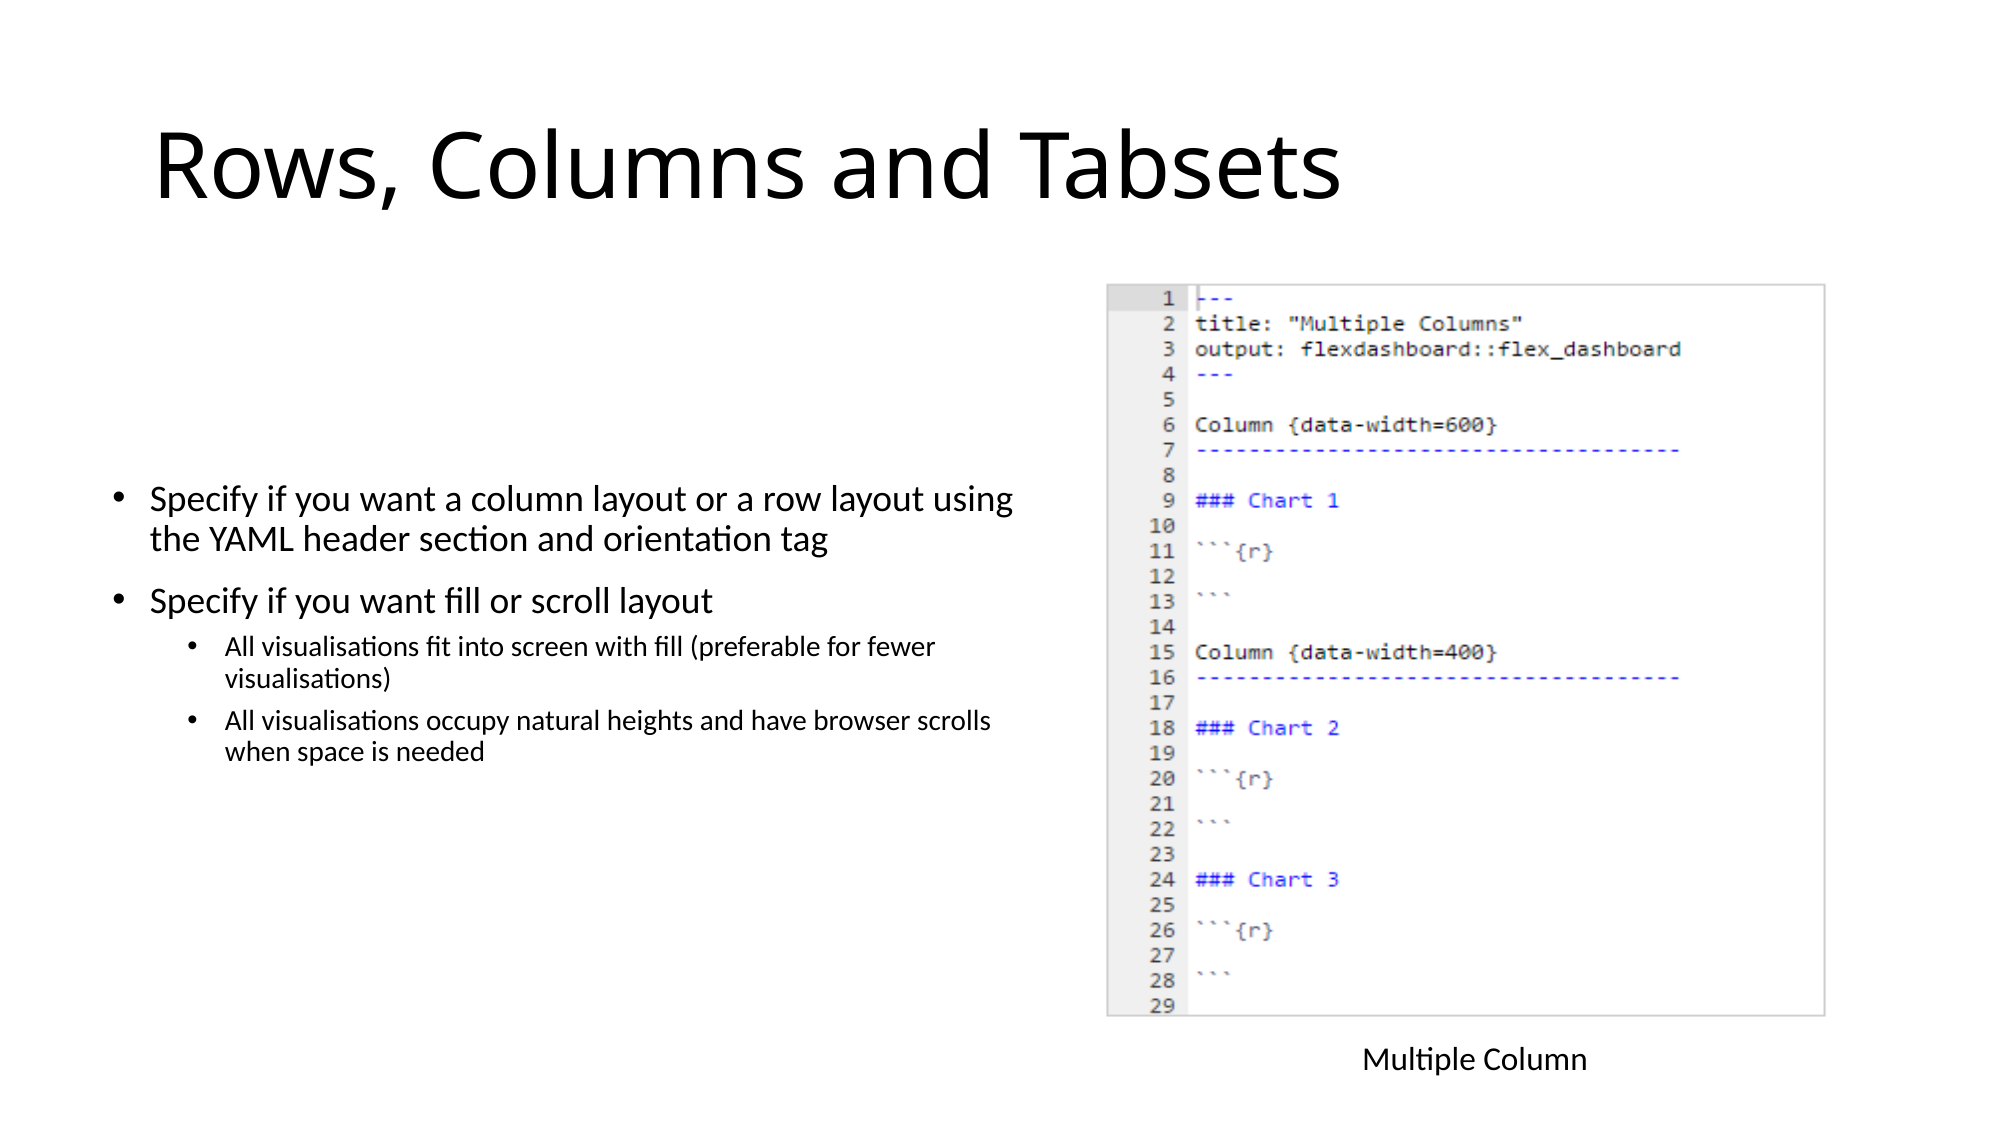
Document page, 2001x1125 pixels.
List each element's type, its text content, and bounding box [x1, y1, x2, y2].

title Rows, Columns and Tabsets [137, 59, 1863, 278]
text_box Multiple Column [1347, 1029, 1748, 1085]
picture [1093, 277, 1842, 1026]
list Specify if you want a column layout or a row layout using the YAML header section and orientation tag Specify if you want fill or scroll layout All visualisations fit into screen with fill (preferable for fewer visualisations) All visualisations occupy natural heights and have browser scrolls when space is needed [97, 471, 1049, 1125]
